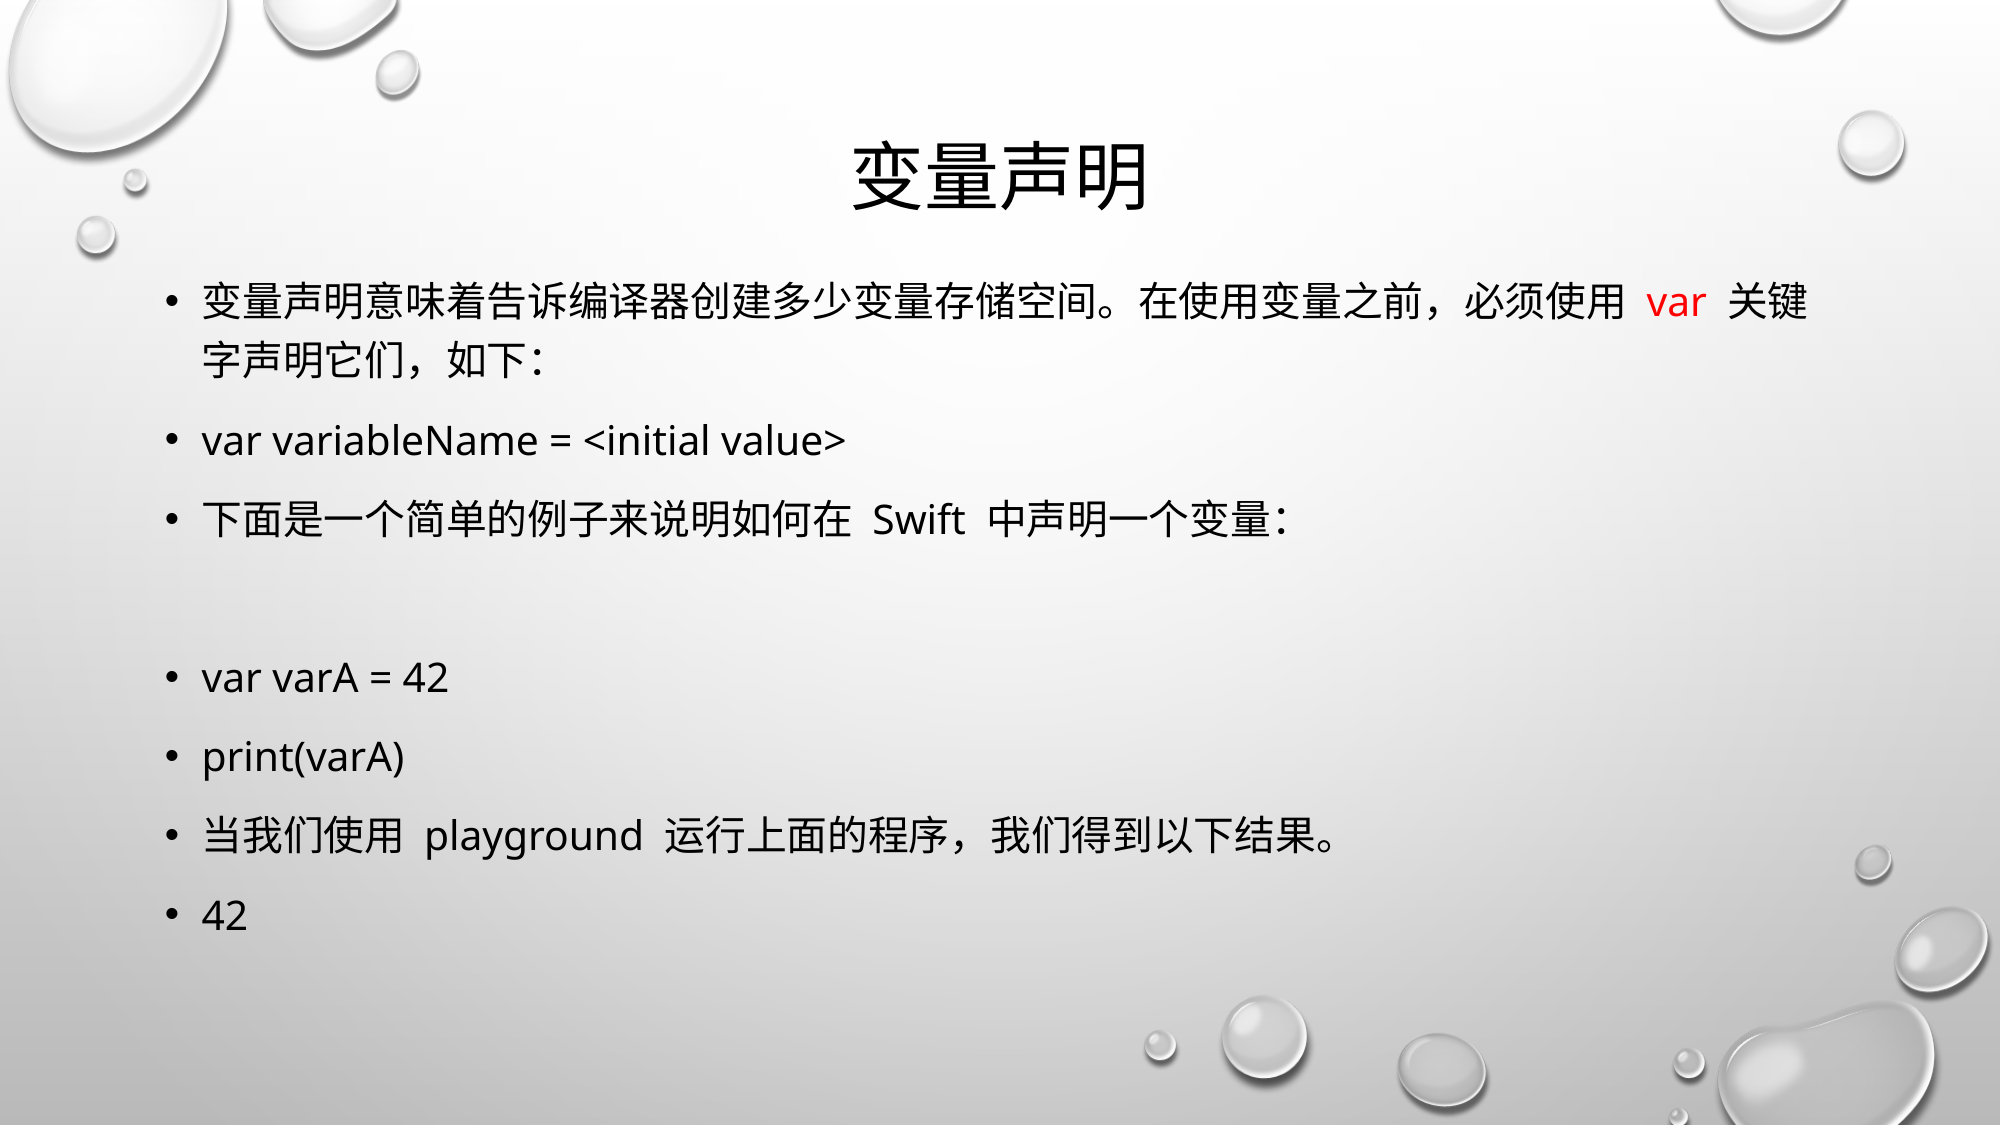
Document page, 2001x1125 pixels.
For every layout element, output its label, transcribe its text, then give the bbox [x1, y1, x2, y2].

list 变量声明意味着告诉编译器创建多少变量存储空间。在使用变量之前，必须使用 var 关键字声明它们，如下： var variableName = <initial value> 下面是一个简单的例子来说明如何在 Swift 中声明一个变量： var varA = 42 print(varA) 当我们使用 playground 运行上面的程序，我们得到以下结果。 42 [149, 258, 1850, 950]
picture [0, 0, 2000, 1125]
title 变量声明 [149, 101, 1851, 259]
